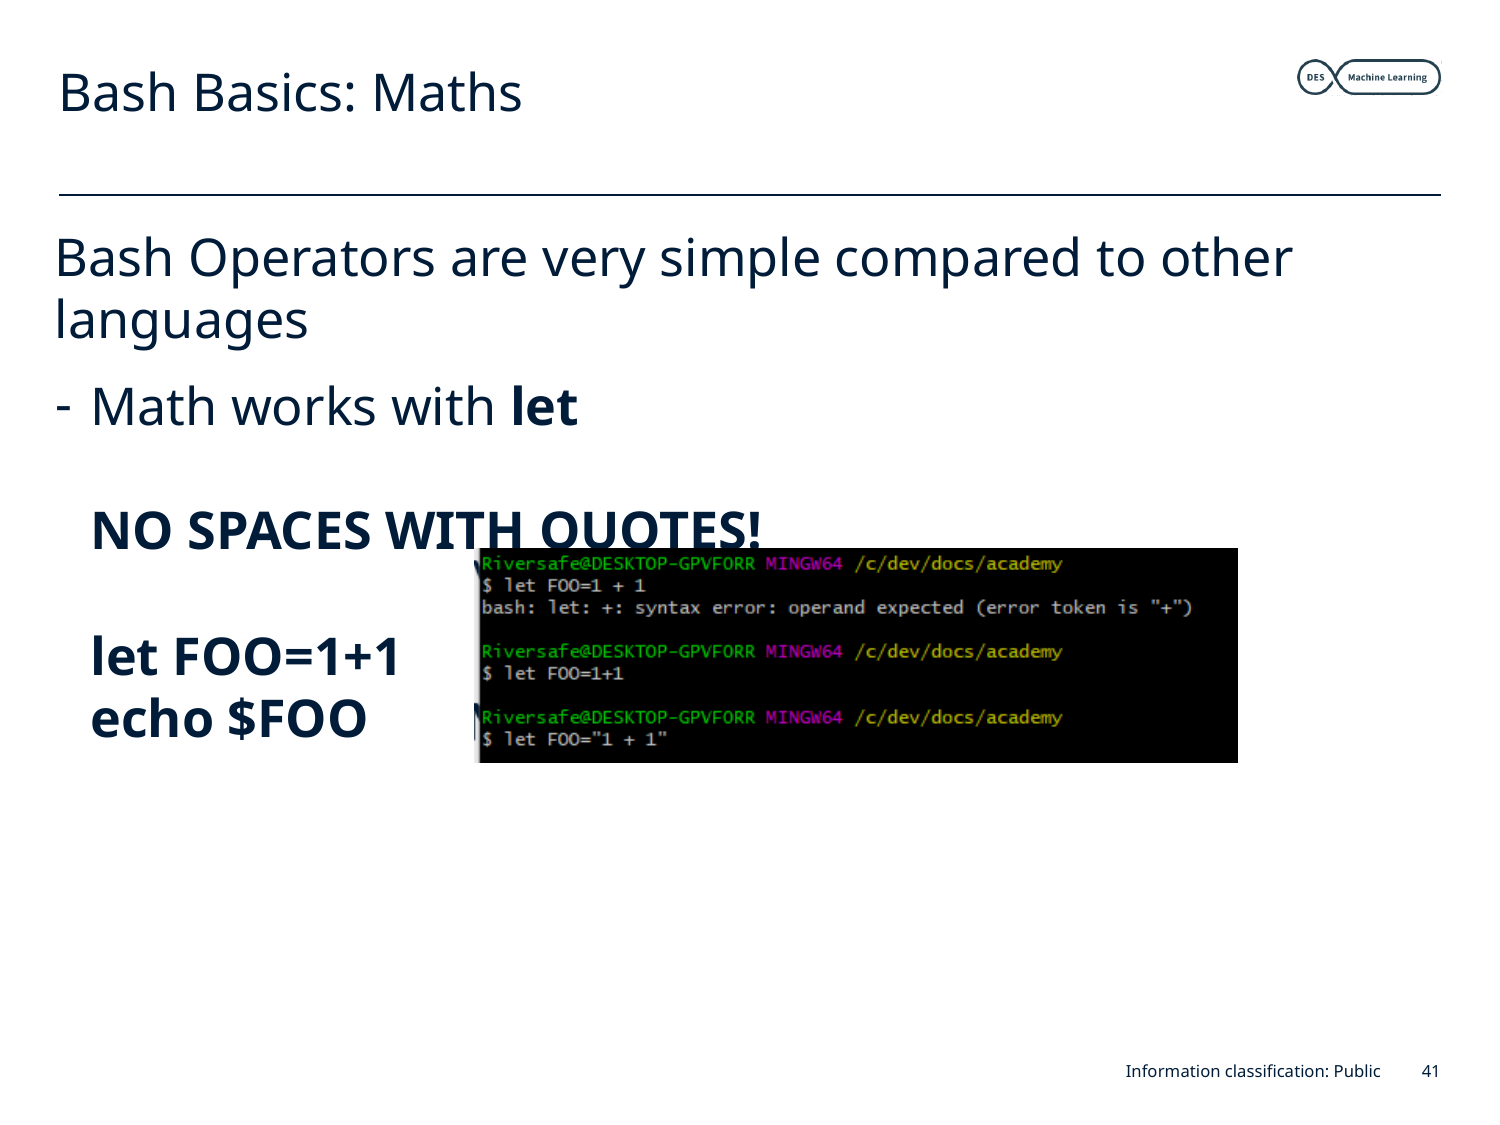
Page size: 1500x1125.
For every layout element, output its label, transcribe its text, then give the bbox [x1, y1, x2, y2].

list Bash Operators are very simple compared to other languages Math works with let NO SPACES WITH QUOTES! let FOO=1+1 echo $FOO [54, 224, 1442, 975]
slide_number 41 [1405, 1060, 1441, 1085]
title Bash Basics: Maths [59, 59, 1307, 189]
picture [1307, 59, 1442, 96]
footer Information classification: Public [874, 1060, 1382, 1085]
picture [474, 548, 1238, 764]
